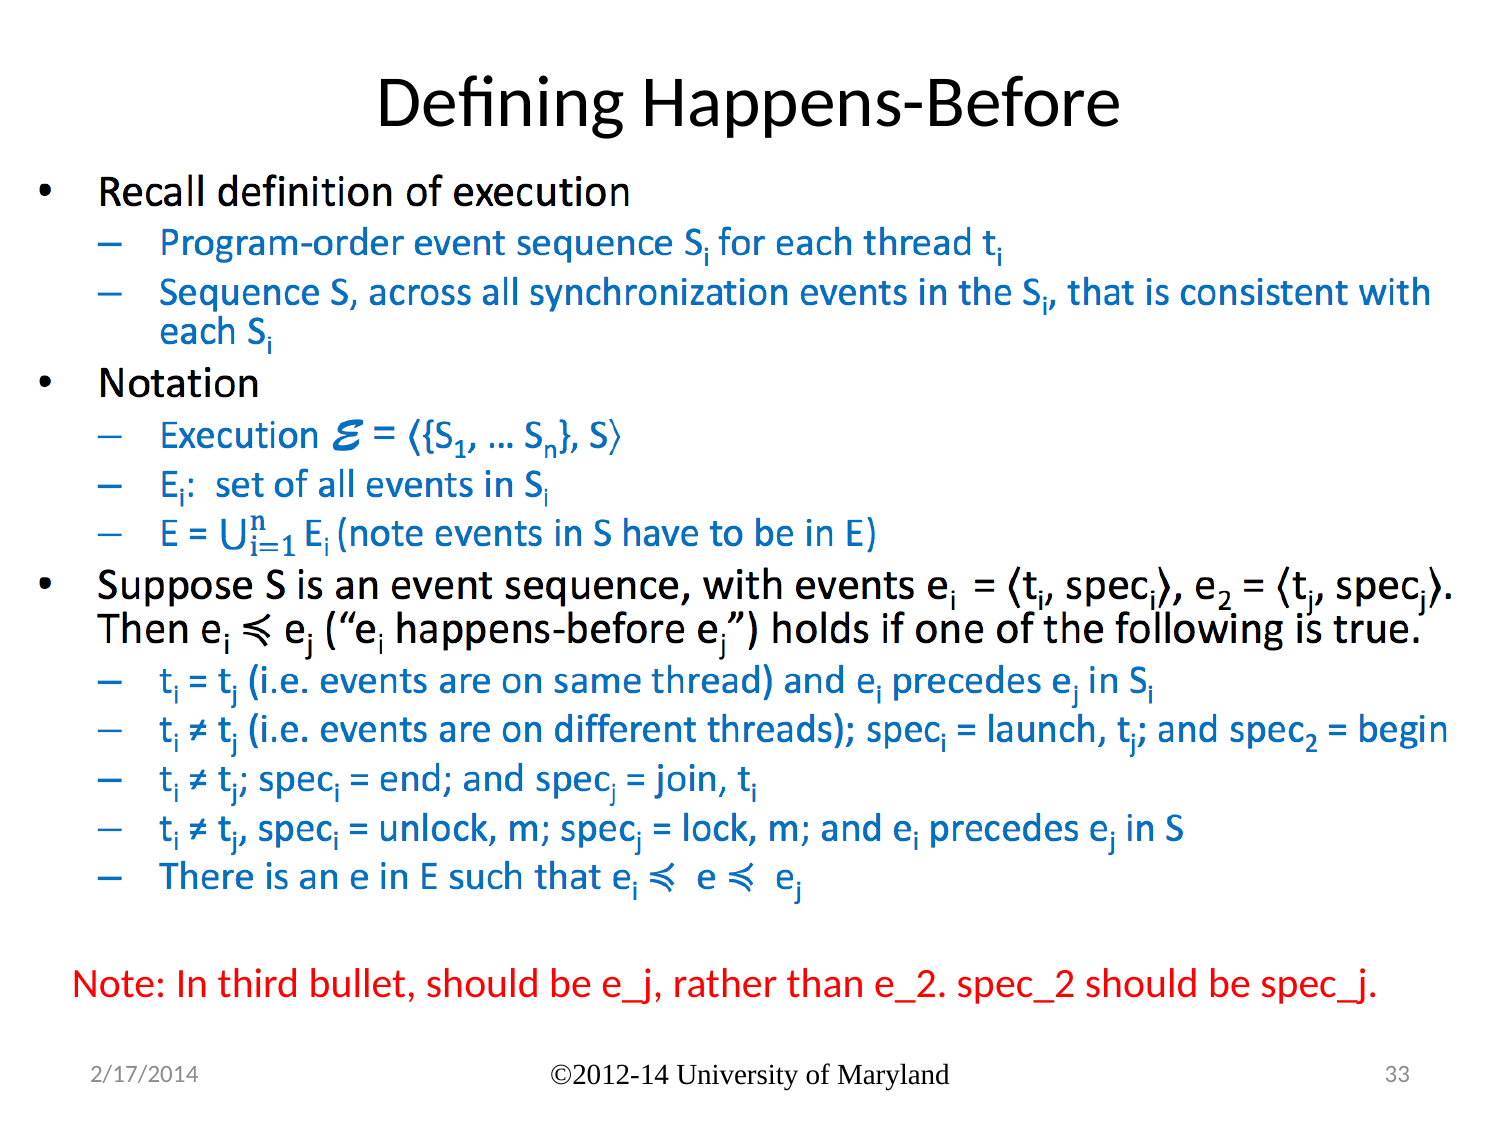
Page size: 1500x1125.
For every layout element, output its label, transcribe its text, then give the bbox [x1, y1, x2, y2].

title Defining Happens-Before [75, 45, 1425, 140]
picture [0, 141, 1500, 929]
slide_number 33 [1074, 1042, 1425, 1103]
text_box Note: In third bullet, should be e_j, rather than e_2. spec_2 should be spec_j. [57, 948, 1425, 1013]
footer ©2012-14 University of Maryland [512, 1042, 988, 1103]
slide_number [75, 1042, 425, 1103]
